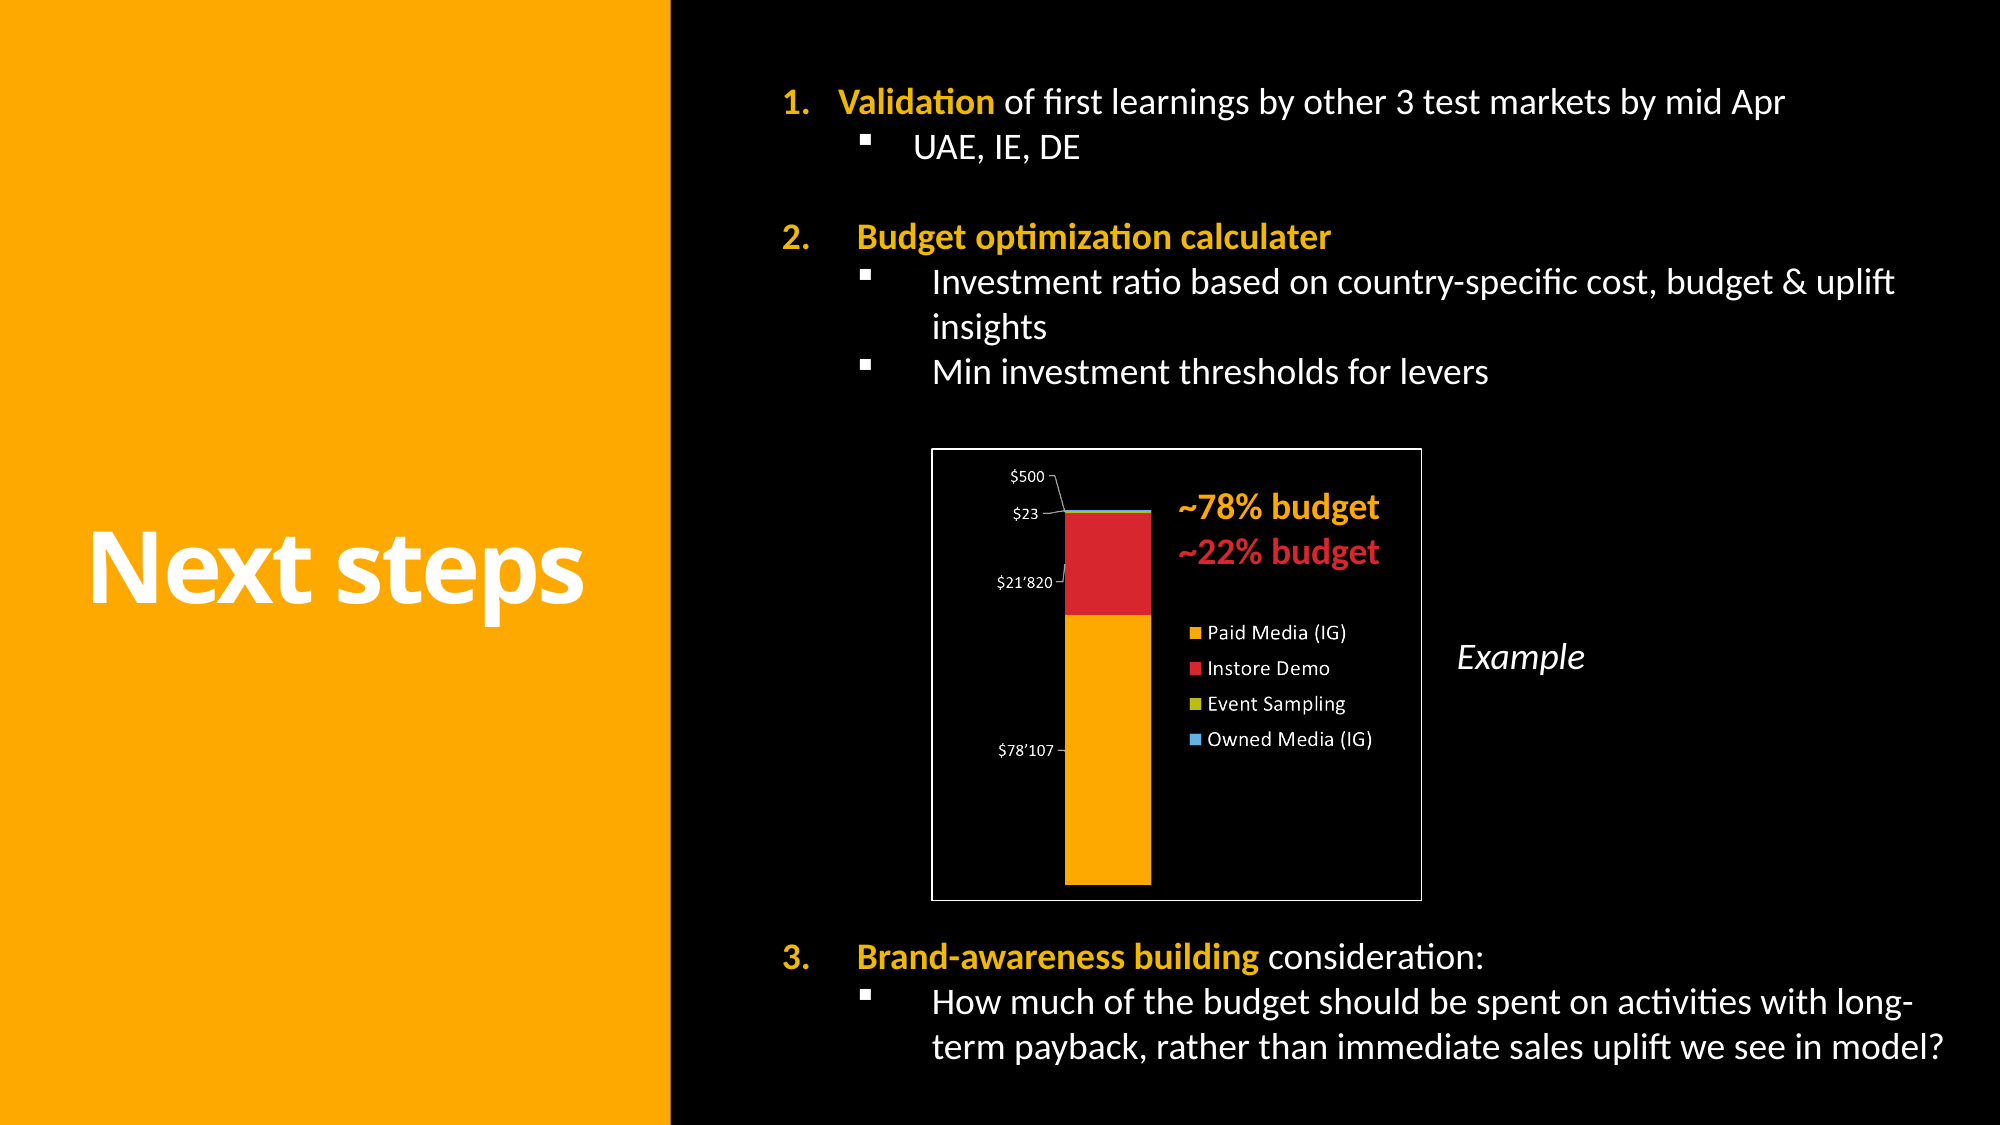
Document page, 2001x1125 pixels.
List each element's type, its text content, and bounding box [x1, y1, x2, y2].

list Next steps [70, 148, 617, 978]
text_box Validation of first learnings by other 3 test markets by mid Apr UAE, IE, DE Budget optimization calculater Investment ratio based on country-specific cost, budget & uplift insights Min investment thresholds for levers Brand-awareness building consideration: How much of the budget should be spent on activities with long-term payback, rather than immediate sales uplift we see in model? [767, 70, 1999, 1075]
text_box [931, 448, 1701, 901]
